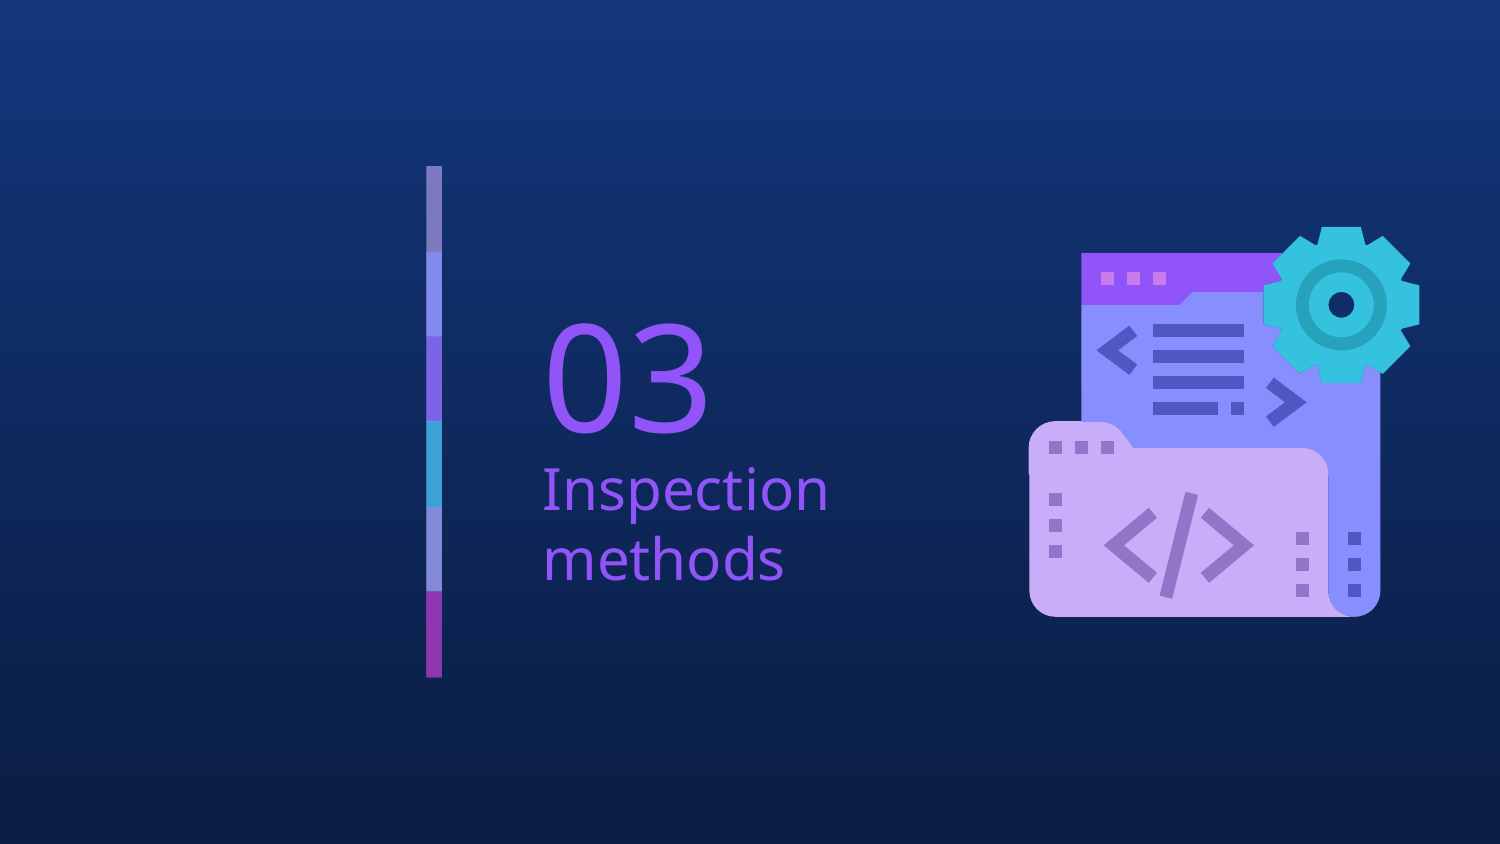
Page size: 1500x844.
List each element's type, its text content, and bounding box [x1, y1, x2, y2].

title Inspection methods [527, 472, 958, 573]
title 03 [527, 271, 790, 472]
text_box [1029, 226, 1420, 618]
